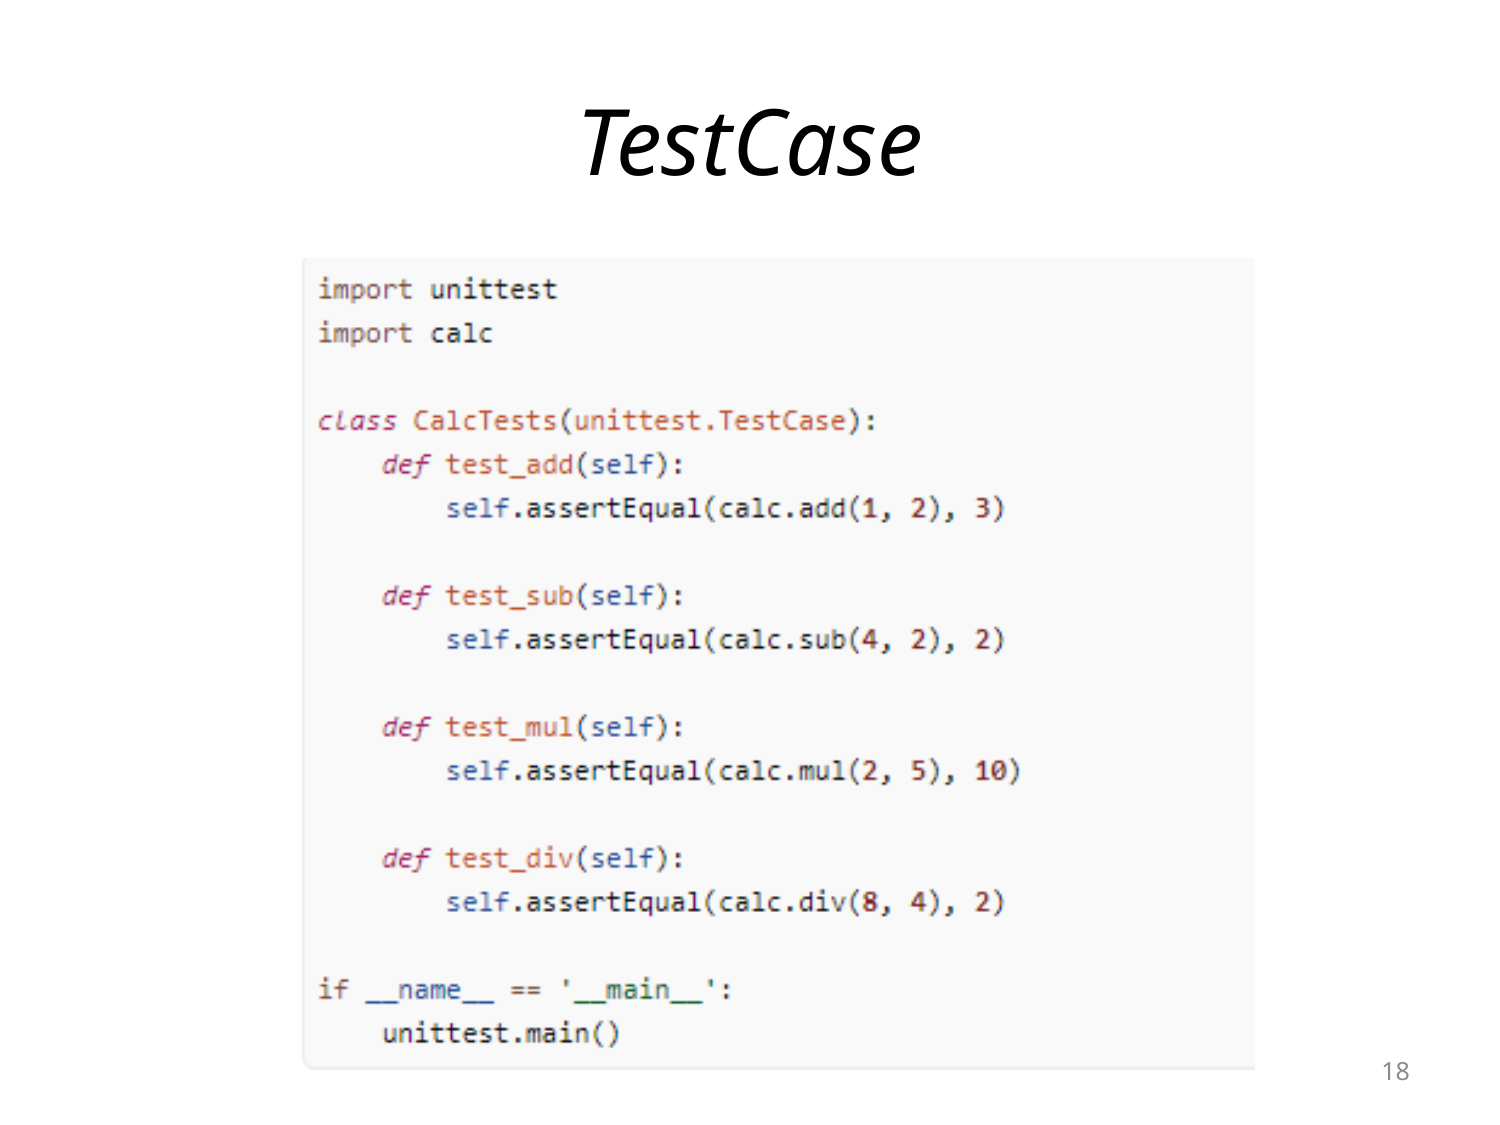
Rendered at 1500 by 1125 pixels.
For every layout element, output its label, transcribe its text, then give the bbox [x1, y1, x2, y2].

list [297, 258, 1256, 1070]
title TestCase [75, 45, 1425, 233]
slide_number 18 [1074, 1042, 1425, 1103]
